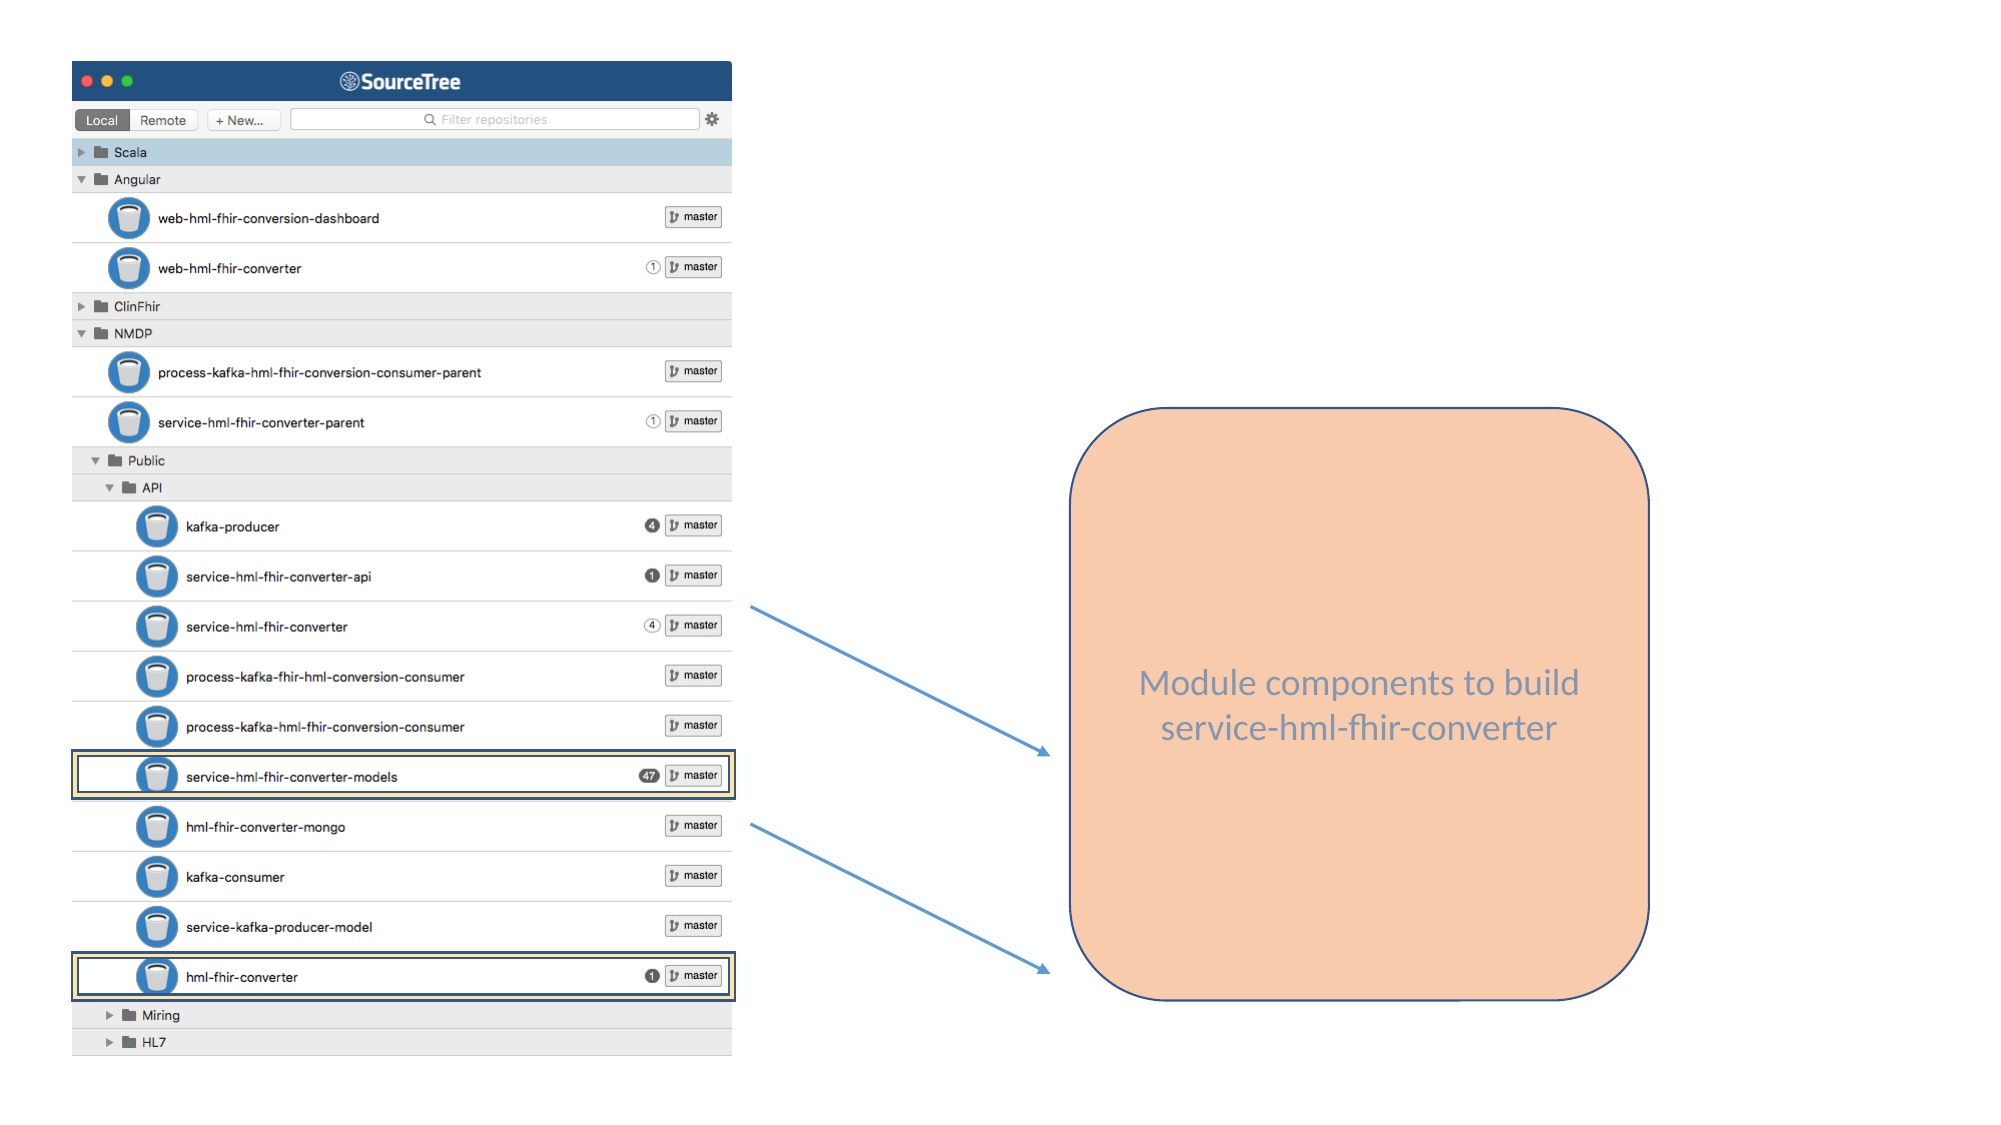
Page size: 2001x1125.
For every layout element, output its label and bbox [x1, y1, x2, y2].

text_box [750, 606, 1051, 757]
picture [72, 61, 732, 1062]
text_box [732, 749, 736, 800]
text_box [750, 823, 1051, 974]
text_box [732, 951, 736, 1002]
text_box [1069, 407, 1649, 1001]
